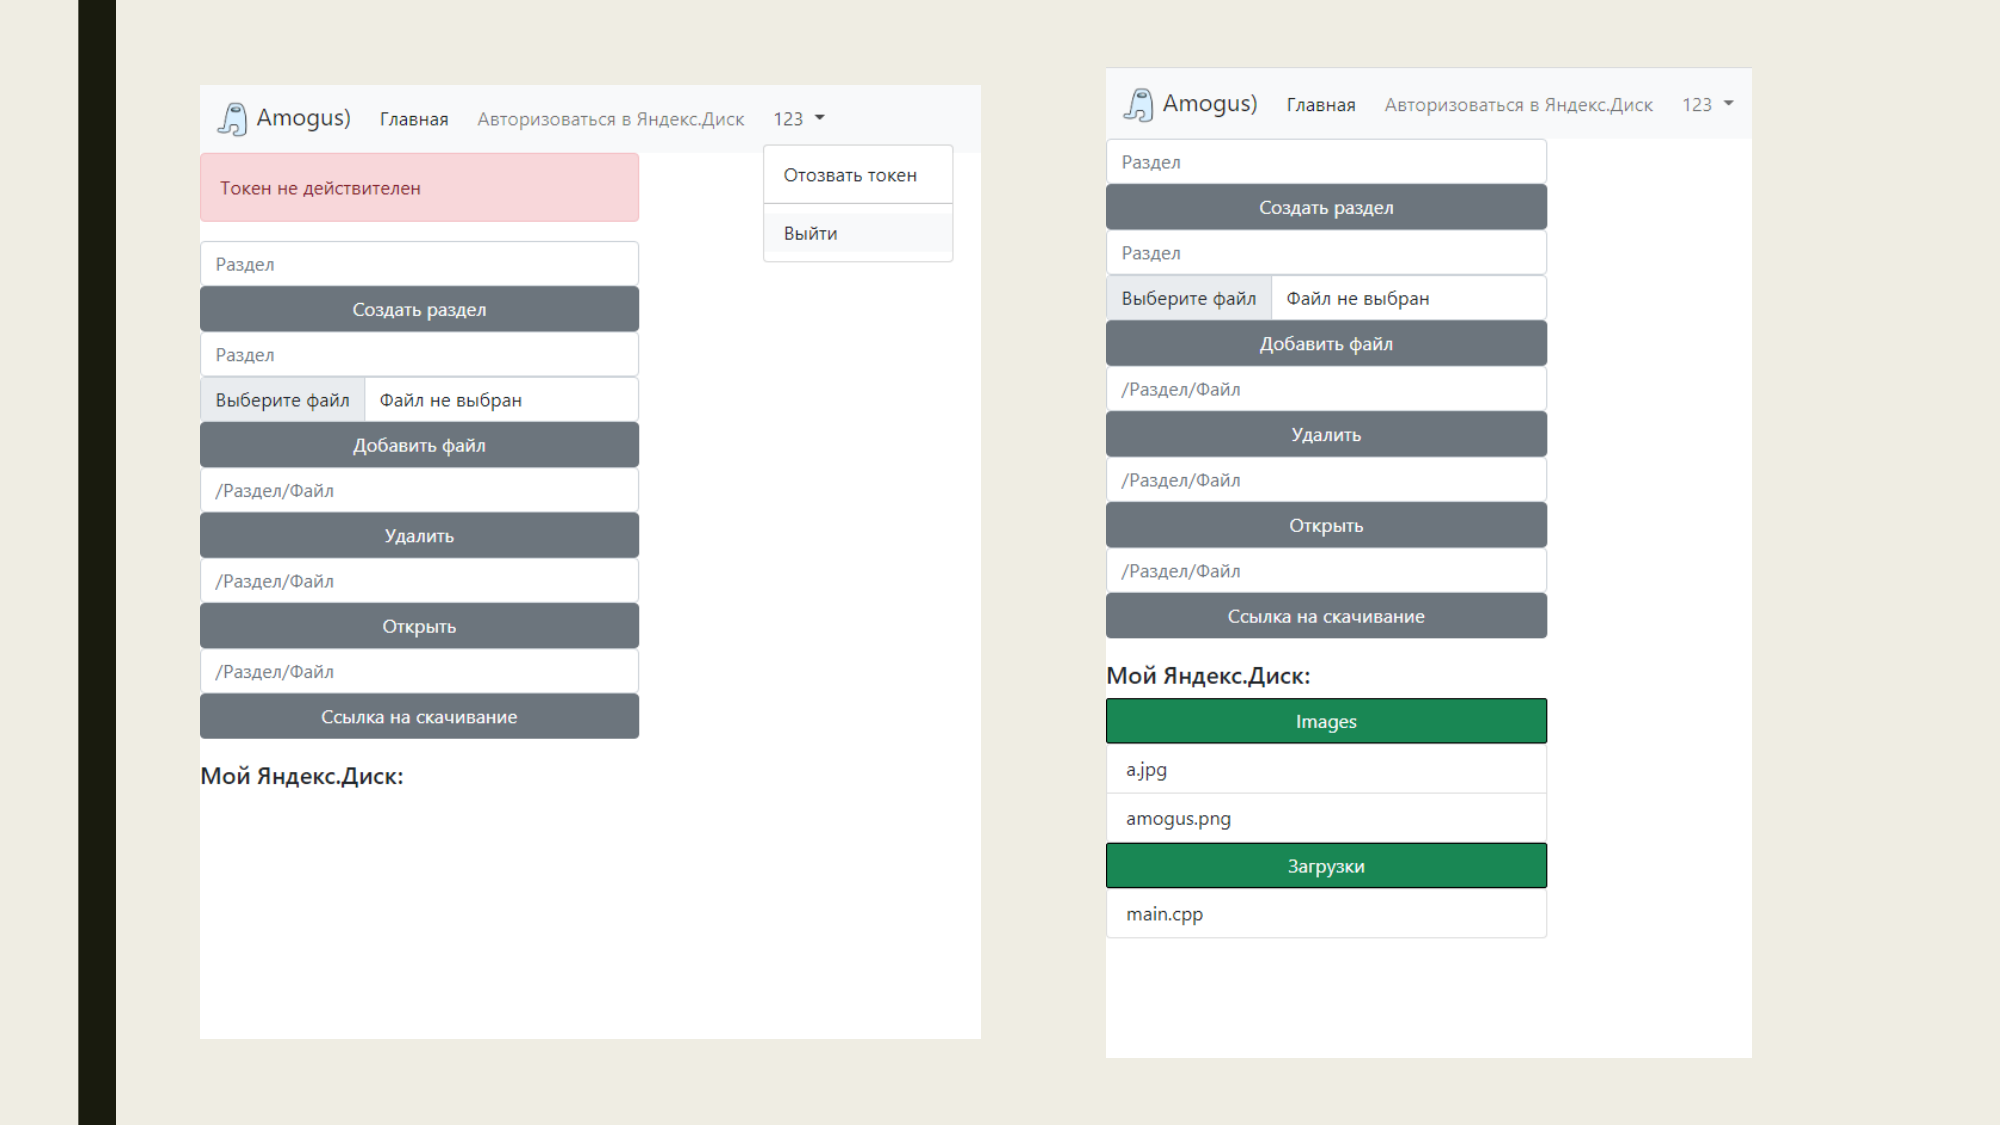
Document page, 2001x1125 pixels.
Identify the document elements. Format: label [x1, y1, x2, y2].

picture [1106, 67, 1752, 1058]
picture [200, 85, 981, 1039]
